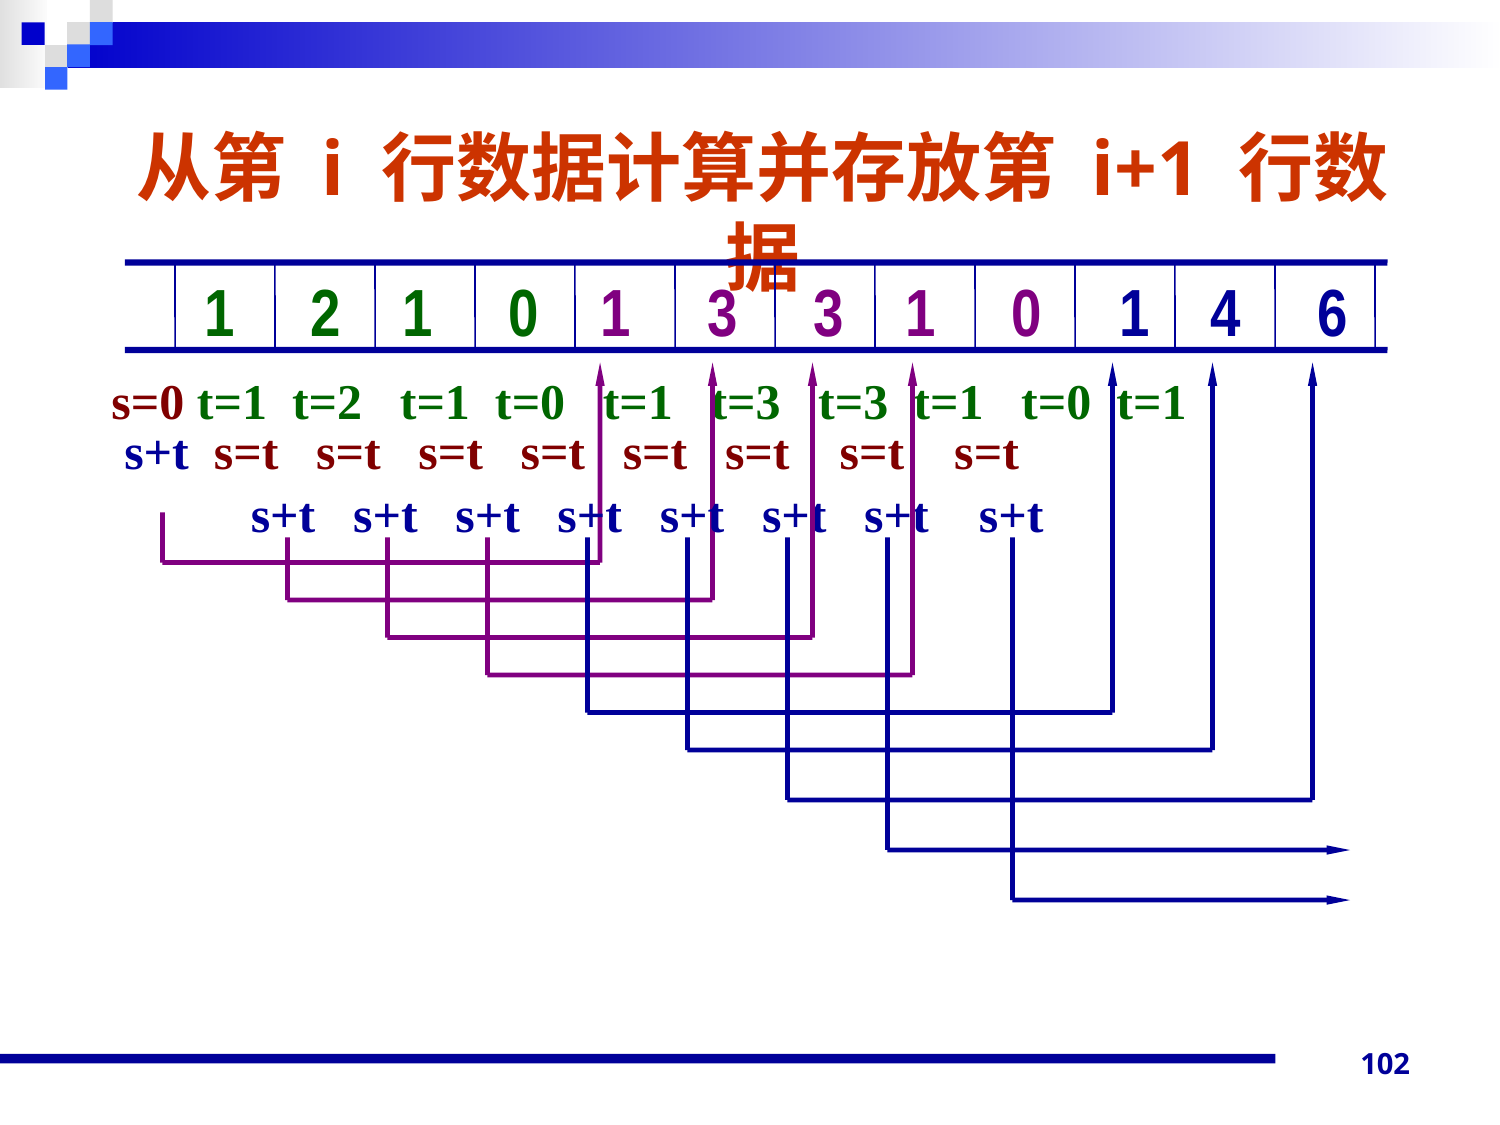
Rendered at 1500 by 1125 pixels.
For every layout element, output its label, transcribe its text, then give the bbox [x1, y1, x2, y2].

text_box s=0 t=1 t=2 t=1 t=0 t=1 t=3 t=3 t=1 t=0 t=1 [96, 362, 599, 438]
slide_number 102 [1074, 1017, 1425, 1093]
text_box [708, 362, 717, 474]
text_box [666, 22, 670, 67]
text_box s+t s+t s+t s+t s+t s+t s+t s+t [913, 474, 1059, 550]
text_box [1108, 362, 1117, 713]
text_box s=0 t=1 t=2 t=1 t=0 t=1 t=3 t=3 t=1 t=0 t=1 [813, 362, 912, 412]
text_box s+t s=t s=t s=t s=t s=t s=t s=t s=t [913, 412, 1035, 474]
text_box s+t s=t s=t s=t s=t s=t s=t s=t s=t [813, 412, 912, 474]
text_box [595, 362, 605, 474]
text_box Fib(4) [694, 22, 698, 67]
text_box s=0 t=1 t=2 t=1 t=0 t=1 t=3 t=3 t=1 t=0 t=1 [713, 362, 812, 412]
text_box s=0 t=1 t=2 t=1 t=0 t=1 t=3 t=3 t=1 t=0 t=1 [1113, 362, 1202, 438]
text_box 1 2 1 0 1 3 3 1 0 1 4 6 [189, 262, 1363, 358]
text_box [808, 362, 817, 638]
text_box [1013, 895, 1351, 905]
text_box s=0 t=1 t=2 t=1 t=0 t=1 t=3 t=3 t=1 t=0 t=1 [913, 362, 1112, 438]
text_box [908, 362, 917, 676]
text_box [1208, 362, 1217, 751]
text_box s+t s+t s+t s+t s+t s+t s+t s+t [813, 474, 912, 550]
text_box [1308, 362, 1317, 800]
text_box [1013, 845, 1351, 855]
text_box s+t s=t s=t s=t s=t s=t s=t s=t s=t [713, 412, 812, 474]
text_box 从第 i 行数据计算并存放第 i+1 行数据 [87, 113, 1438, 309]
text_box s+t s=t s=t s=t s=t s=t s=t s=t s=t [109, 412, 599, 488]
text_box s+t s=t s=t s=t s=t s=t s=t s=t s=t [601, 412, 712, 474]
text_box [778, 22, 783, 67]
text_box s=0 t=1 t=2 t=1 t=0 t=1 t=3 t=3 t=1 t=0 t=1 [601, 362, 712, 412]
text_box s+t s+t s+t s+t s+t s+t s+t s+t [236, 474, 812, 550]
